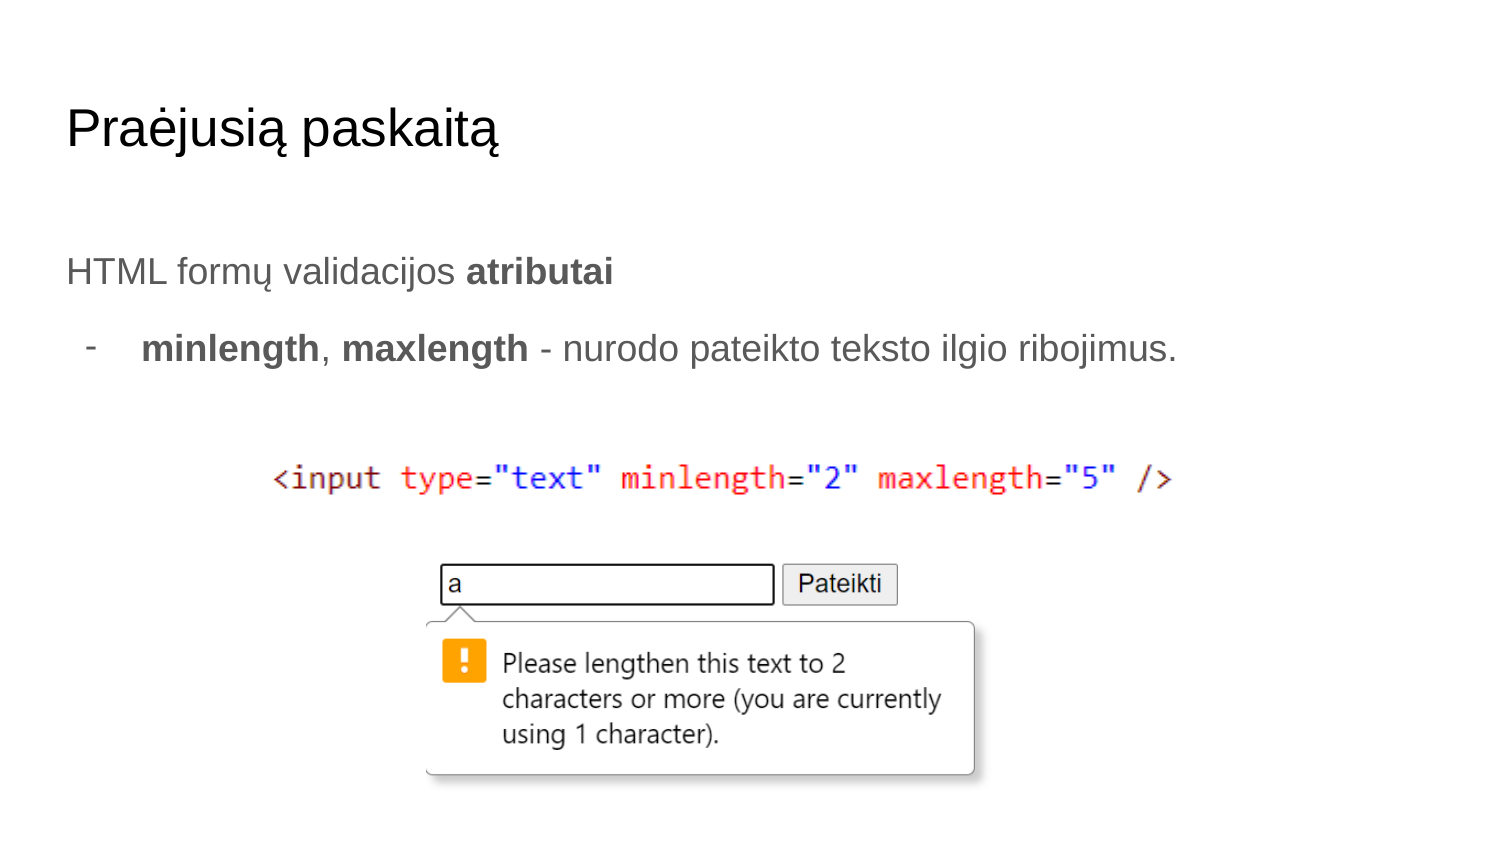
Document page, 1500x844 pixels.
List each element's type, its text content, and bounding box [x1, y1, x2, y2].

list HTML formų validacijos atributai minlength, maxlength - nurodo pateikto teksto ilgio ribojimus. [51, 225, 1394, 836]
picture [426, 556, 1019, 793]
title Praėjusią paskaitą [51, 78, 1449, 173]
picture [263, 456, 1182, 504]
